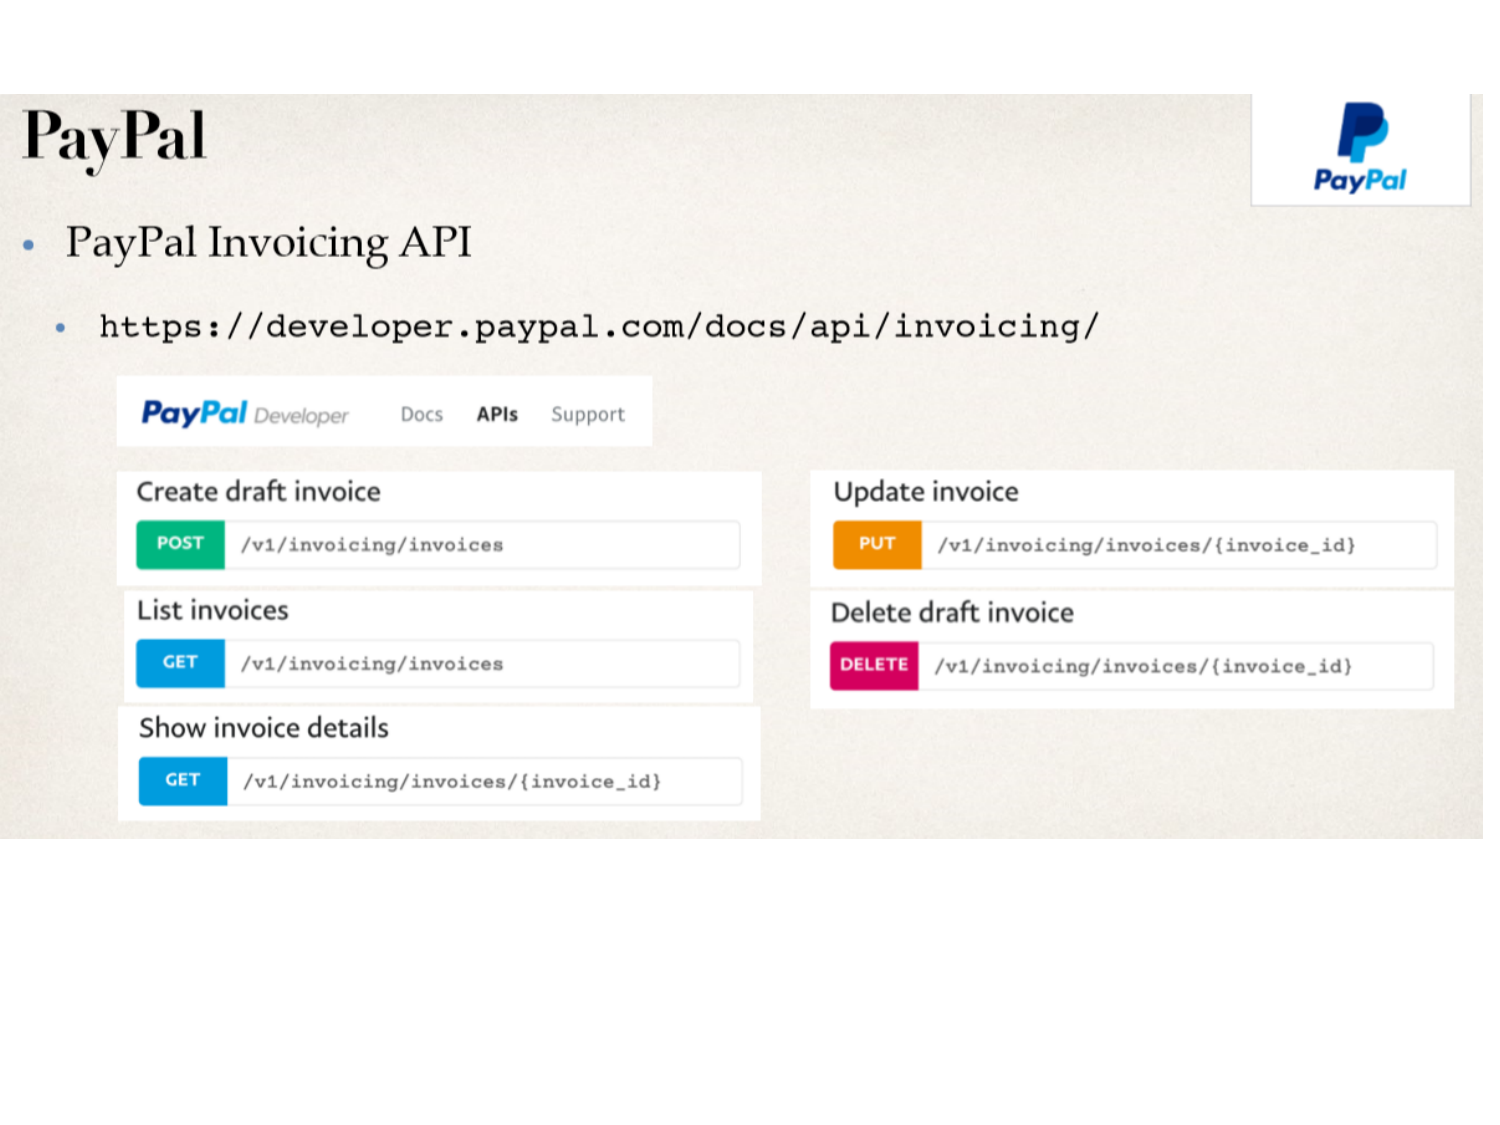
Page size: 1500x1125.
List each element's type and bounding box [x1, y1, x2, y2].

picture [0, 94, 1483, 840]
